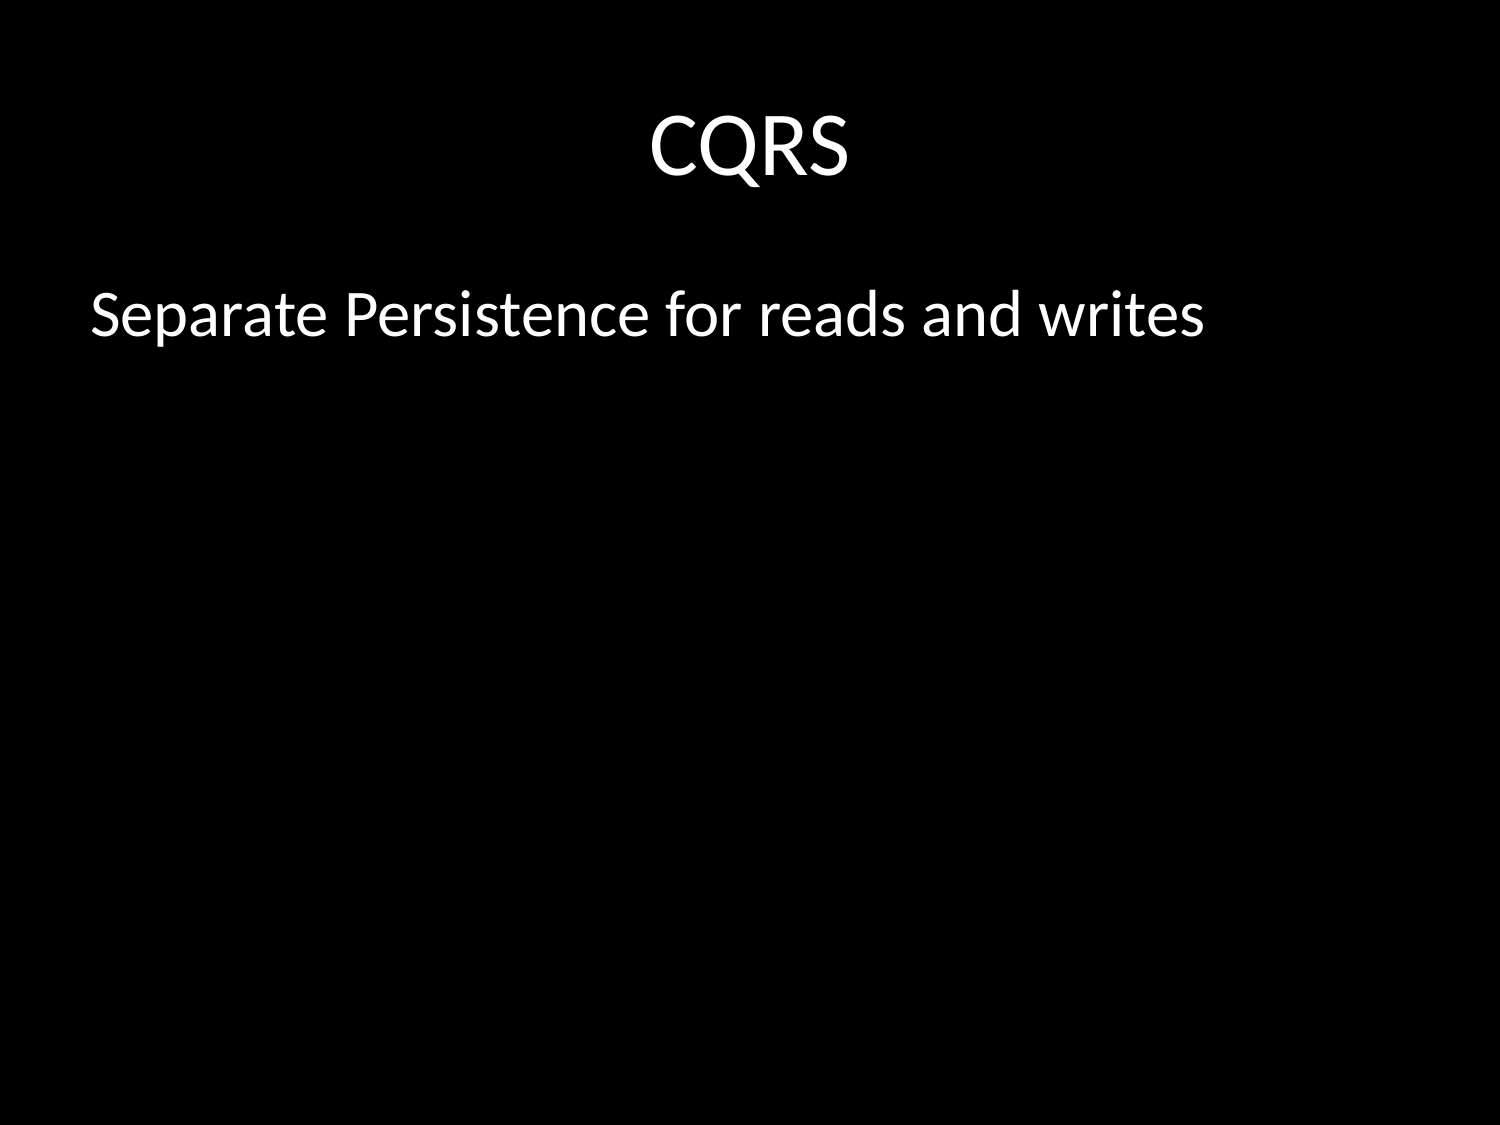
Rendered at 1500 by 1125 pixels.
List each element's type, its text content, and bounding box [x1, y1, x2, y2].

title CQRS [75, 45, 1425, 233]
list Separate Persistence for reads and writes [75, 262, 1425, 1005]
